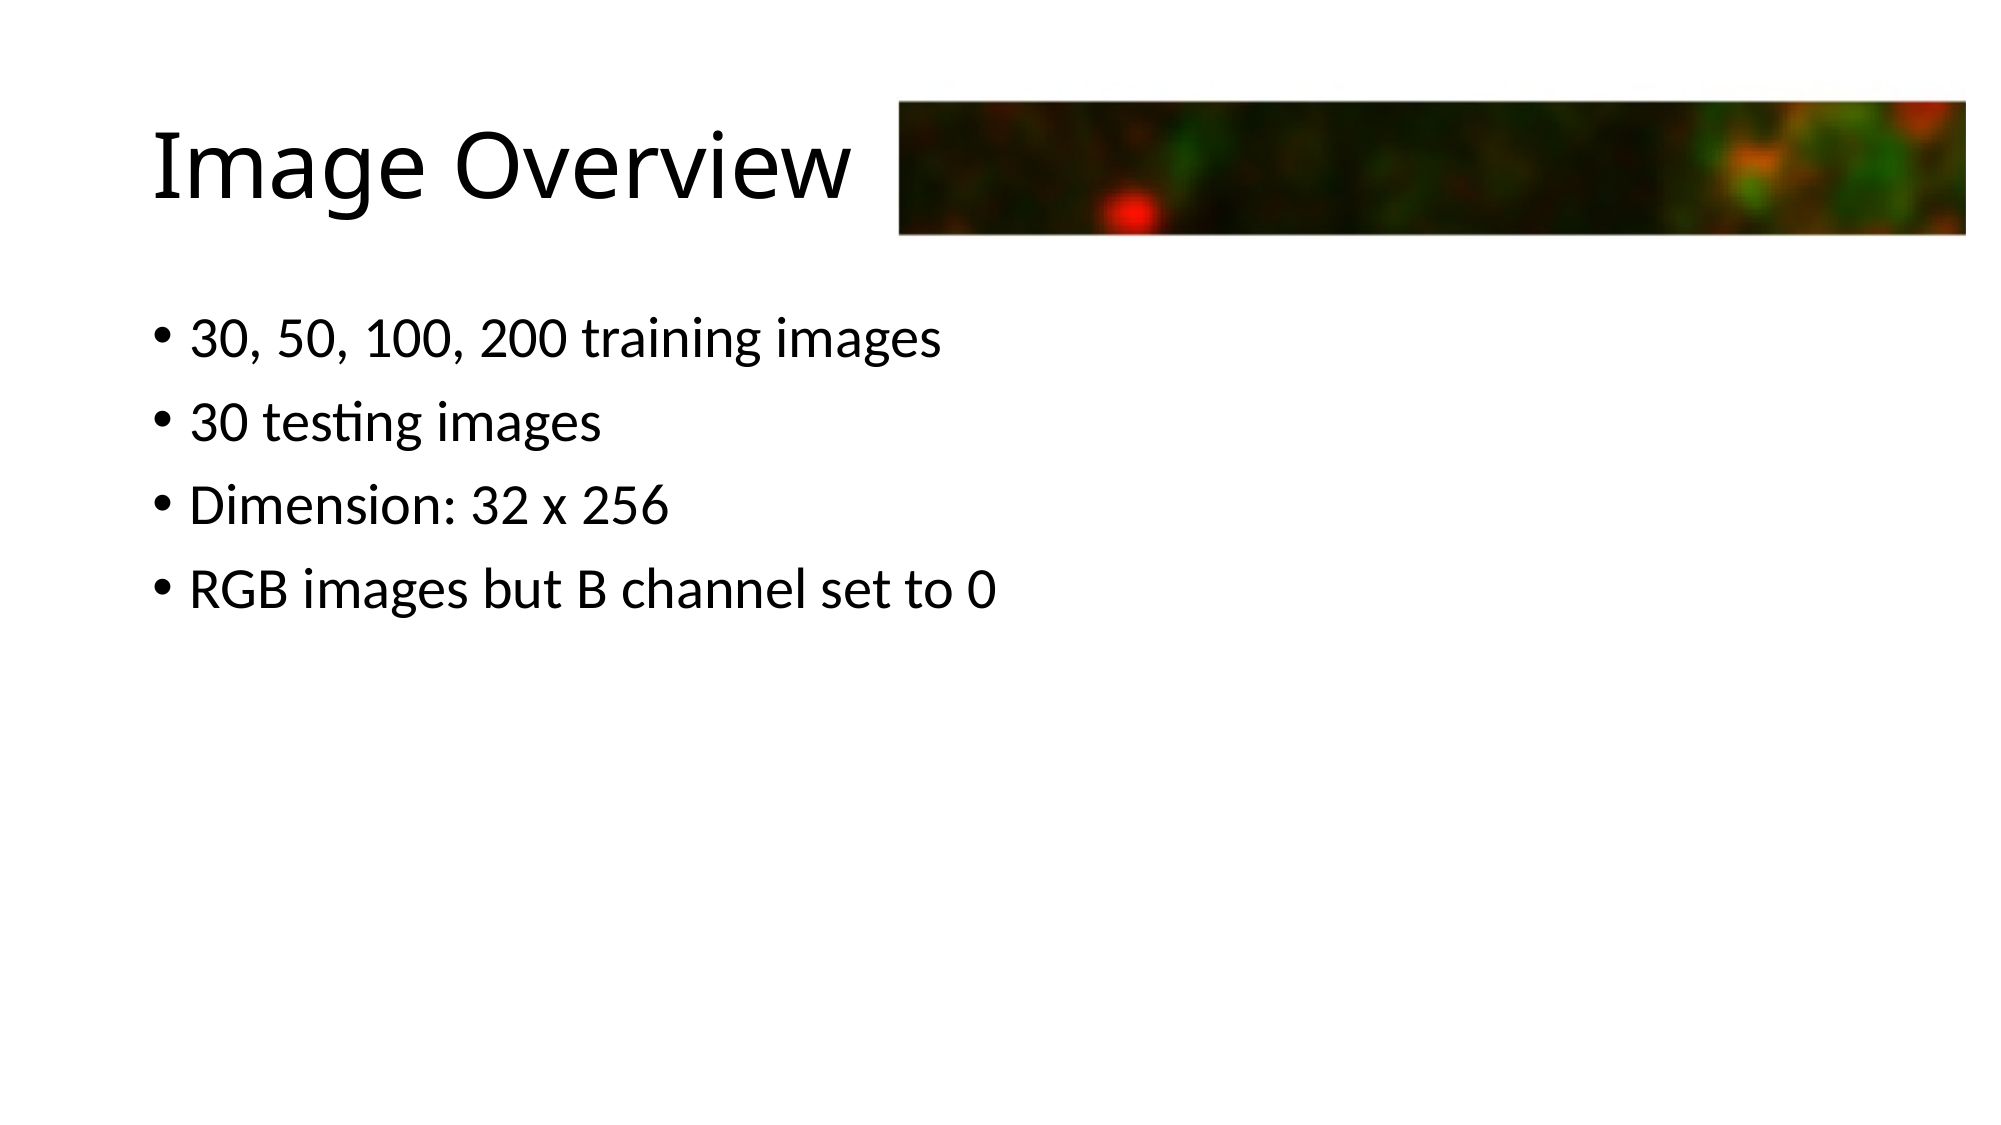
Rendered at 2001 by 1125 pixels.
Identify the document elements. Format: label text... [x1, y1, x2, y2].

picture [896, 70, 1966, 267]
title Image Overview [137, 59, 1863, 278]
list 30, 50, 100, 200 training images 30 testing images Dimension: 32 x 256 RGB images but B channel set to 0 [137, 299, 1863, 1014]
